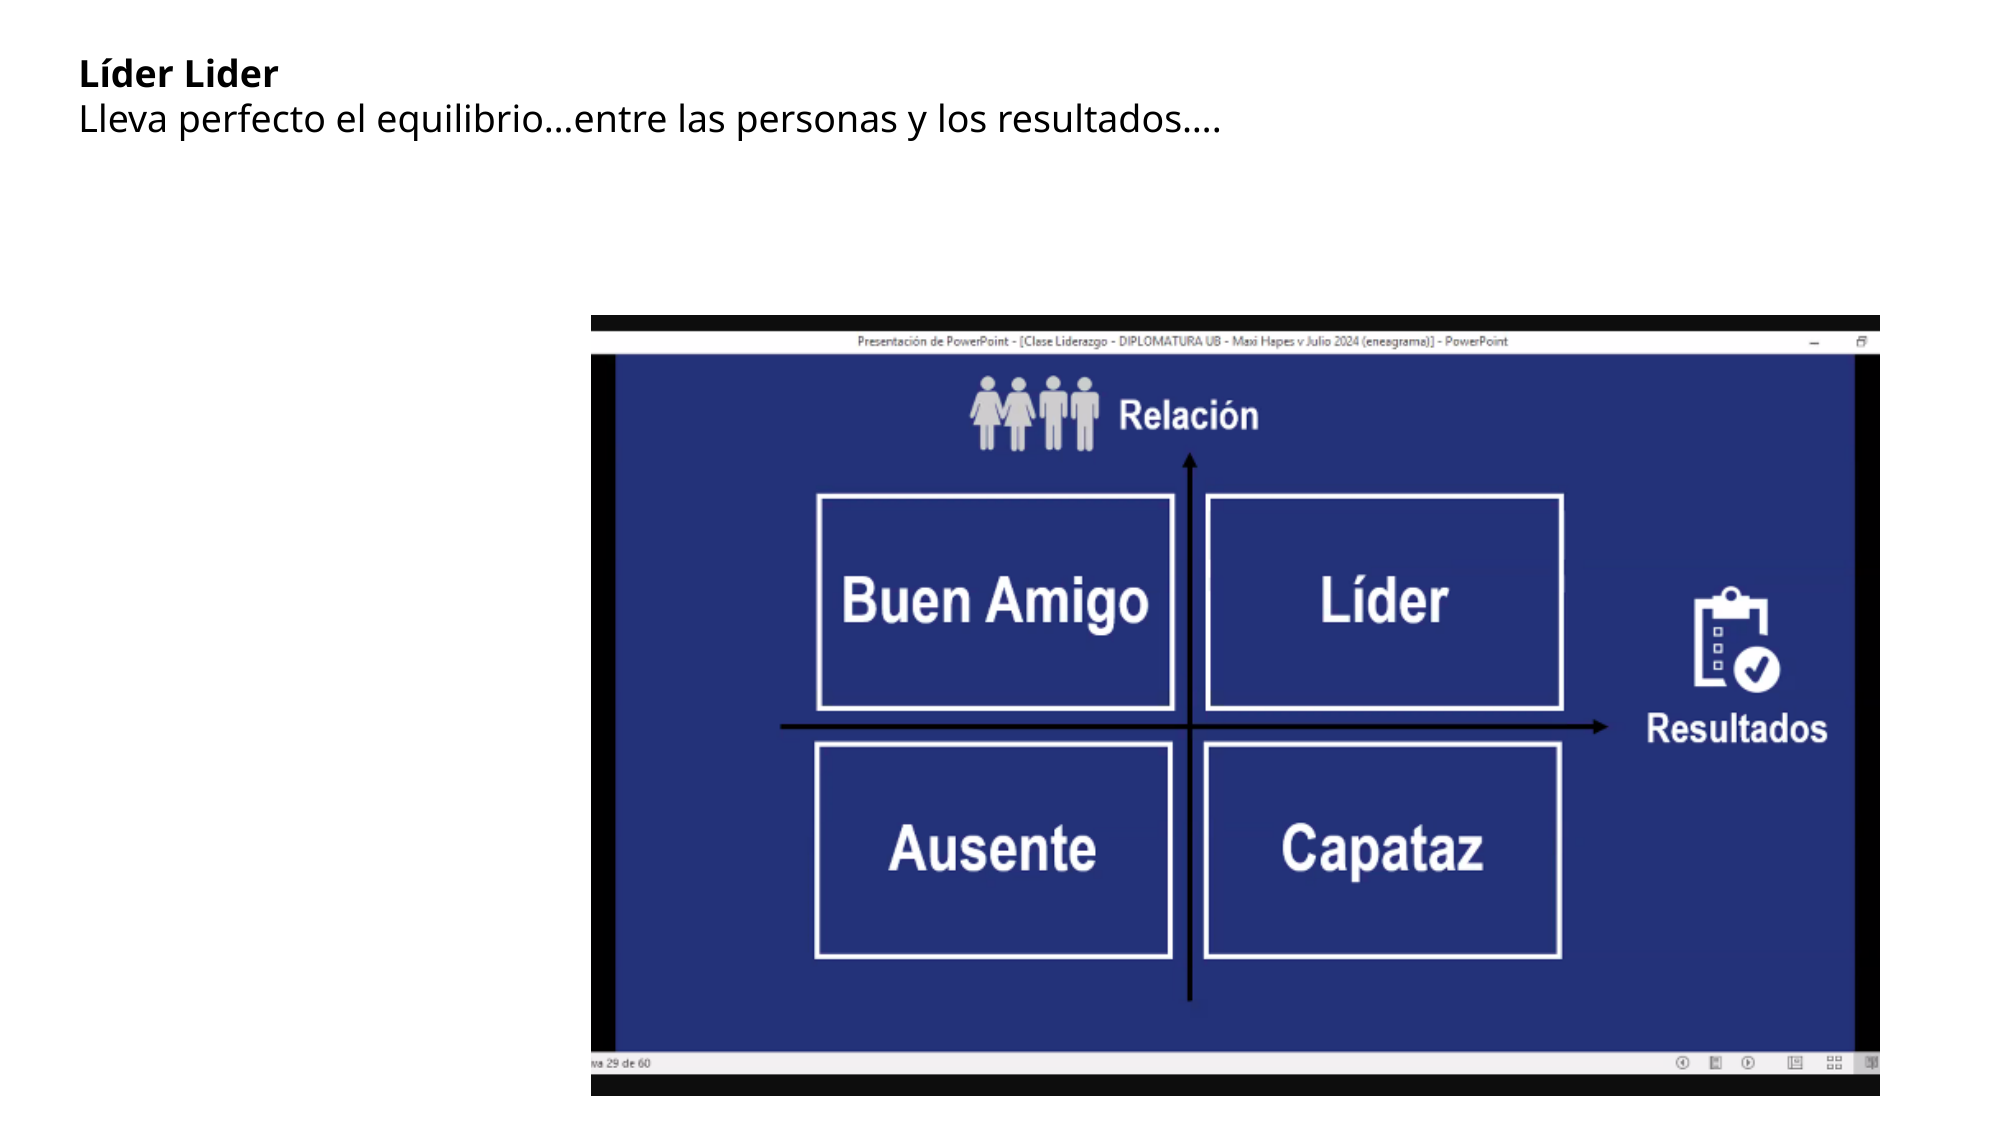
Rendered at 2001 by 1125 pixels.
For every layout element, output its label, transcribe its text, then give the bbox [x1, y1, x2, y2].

picture [591, 315, 1880, 1096]
text_box Líder Lider Lleva perfecto el equilibrio…entre las personas y los resultados…. [63, 42, 1360, 192]
